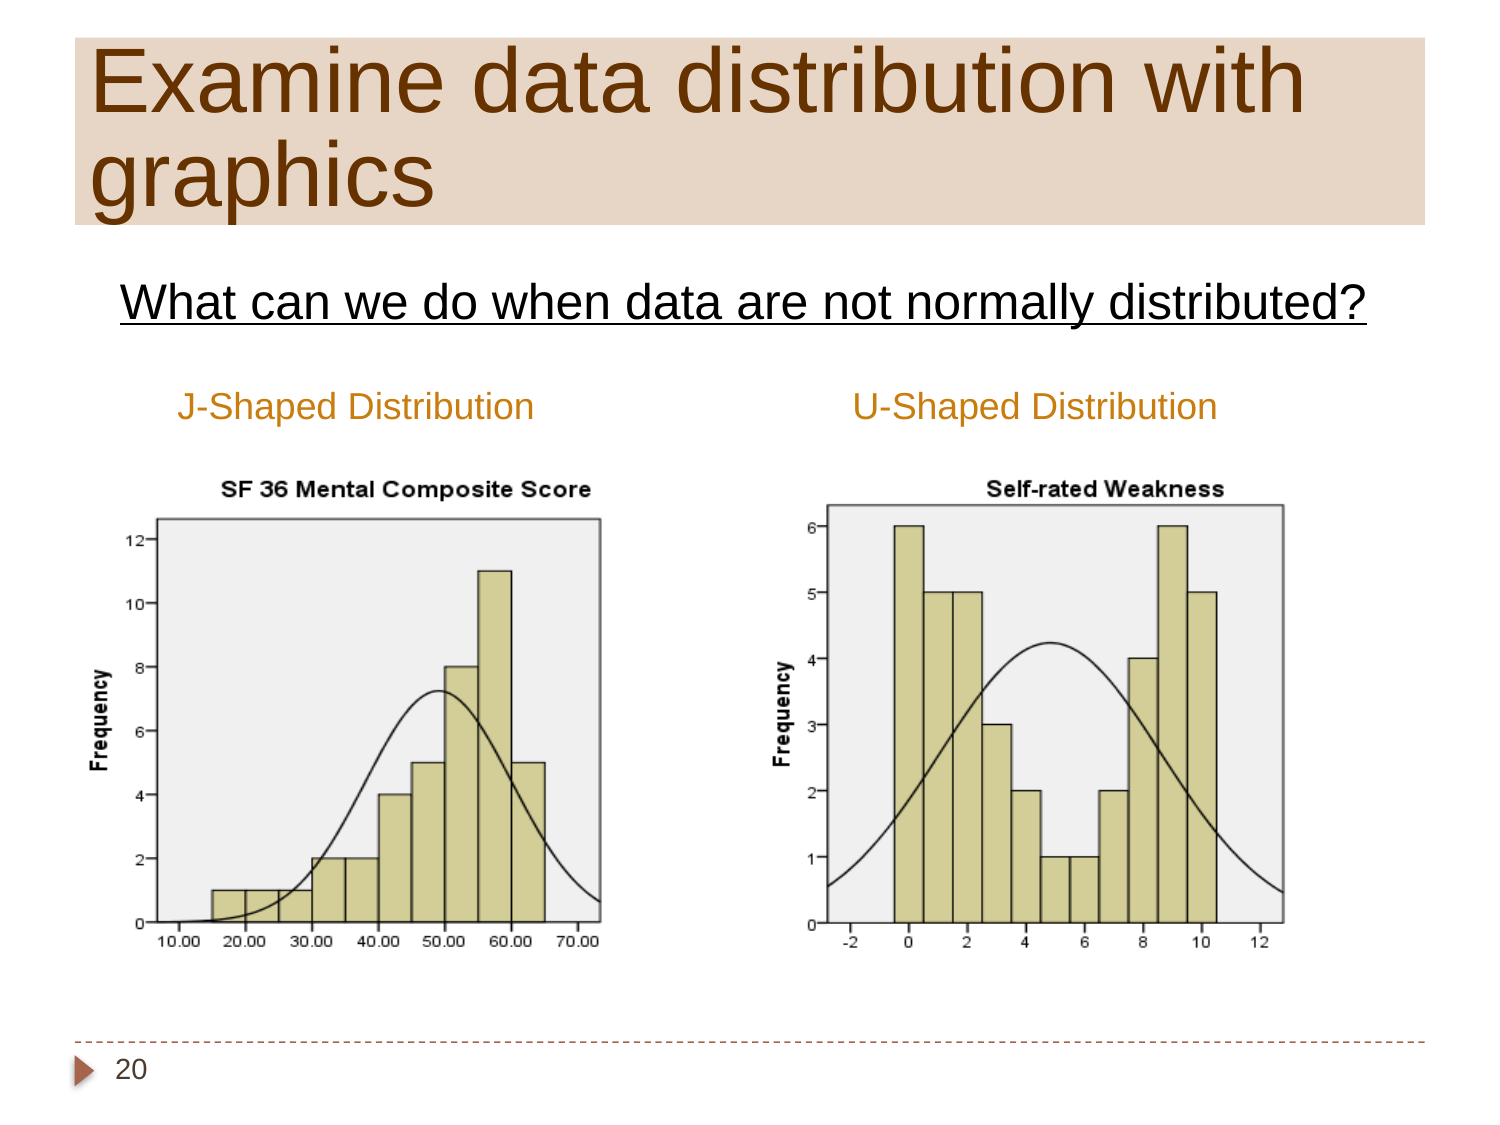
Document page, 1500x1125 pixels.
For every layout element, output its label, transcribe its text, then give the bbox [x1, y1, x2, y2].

picture [49, 462, 1463, 1001]
title Examine data distribution with graphics [75, 37, 1425, 225]
text_box What can we do when data are not normally distributed? [74, 262, 1413, 338]
slide_number 20 [100, 1042, 426, 1103]
text_box J-Shaped Distribution [162, 374, 575, 435]
text_box U-Shaped Distribution [837, 374, 1275, 435]
